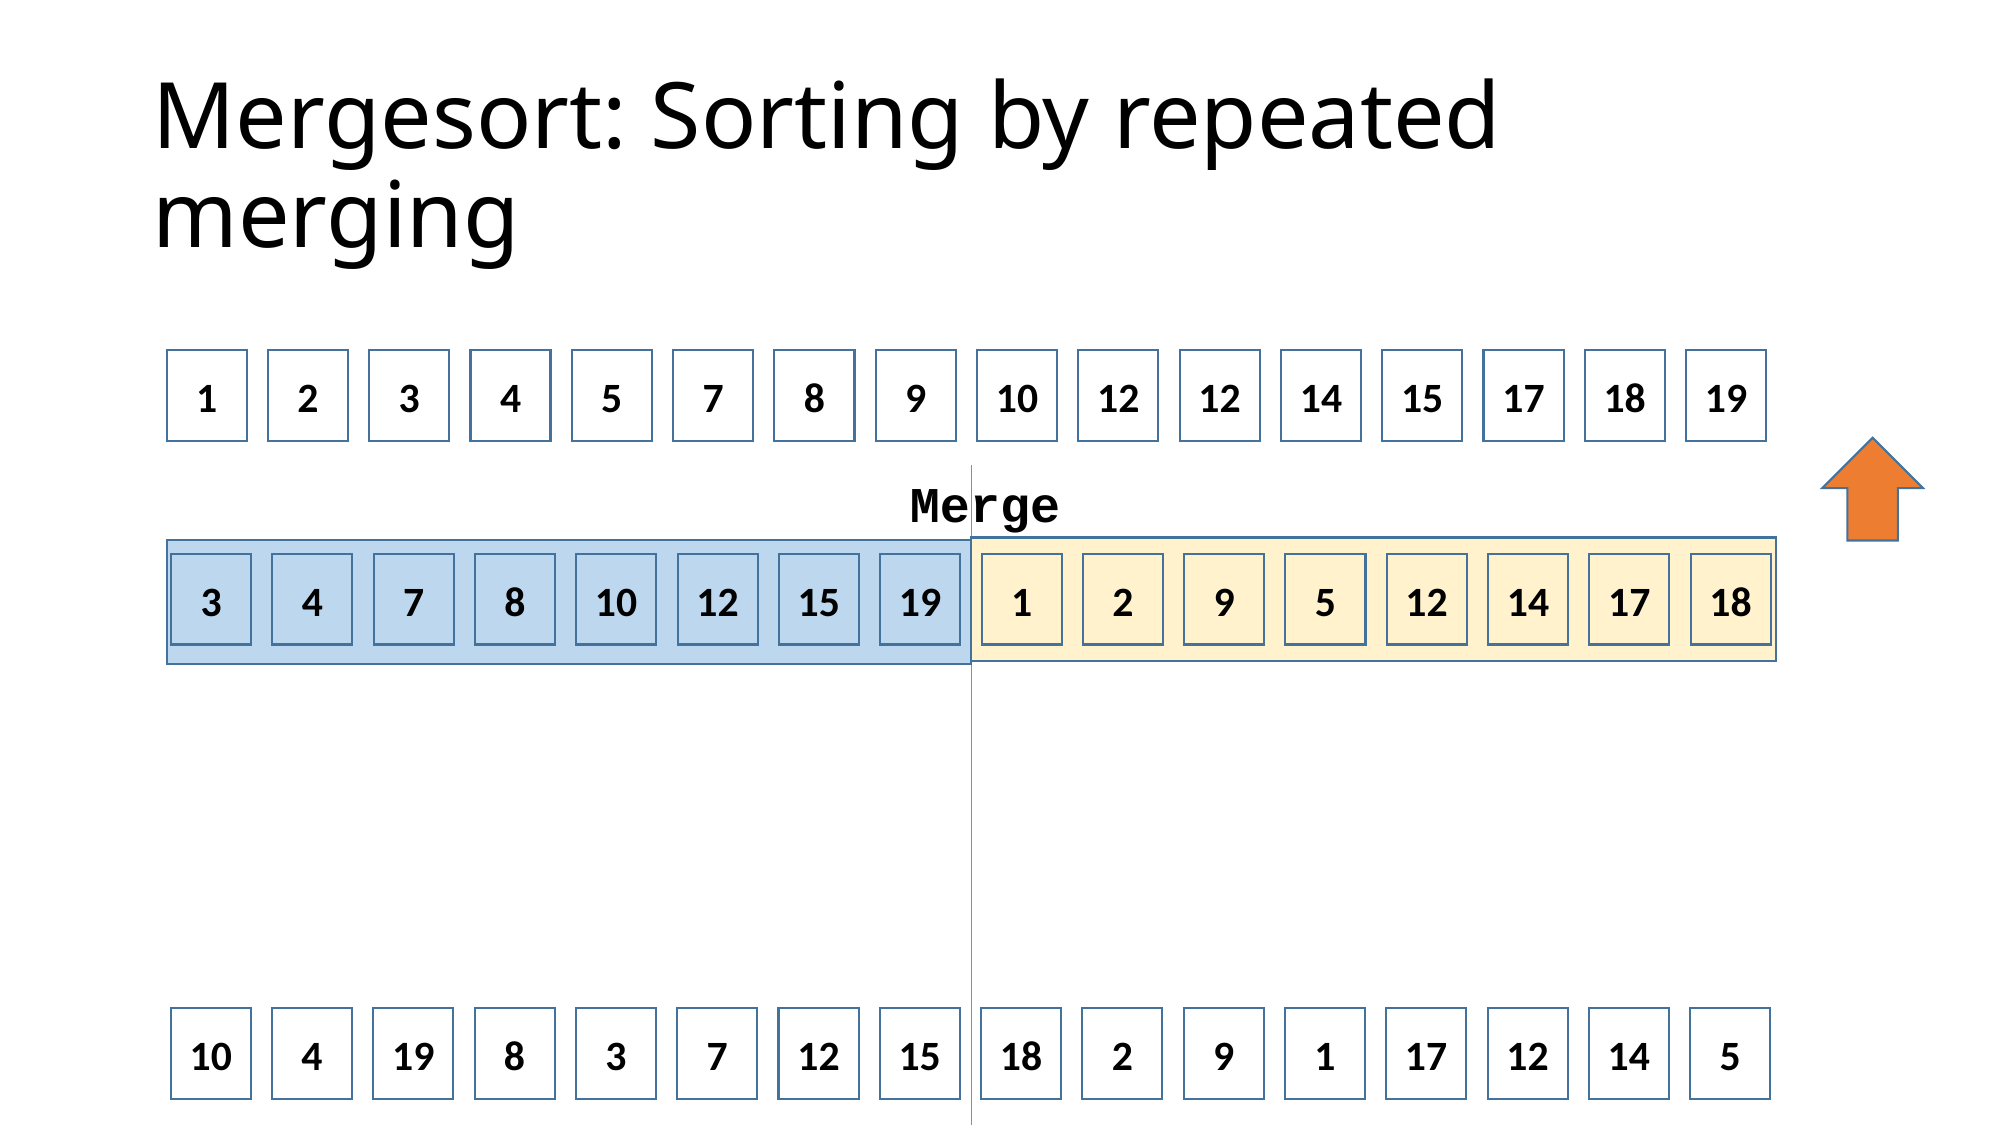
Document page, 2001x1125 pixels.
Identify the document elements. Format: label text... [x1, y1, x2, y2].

text_box 10 [170, 1007, 252, 1100]
text_box 18 [980, 1007, 1062, 1100]
title Mergesort: Sorting by repeated merging [137, 59, 1863, 278]
text_box 19 [372, 1007, 454, 1100]
text_box 5 [1689, 1007, 1771, 1100]
text_box Merge [972, 464, 1076, 537]
text_box 12 [777, 1007, 860, 1100]
text_box [1819, 436, 1926, 542]
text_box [166, 537, 1776, 664]
text_box 3 [575, 1007, 657, 1100]
text_box 4 [271, 1007, 353, 1100]
text_box 12 [1487, 1007, 1569, 1100]
text_box 14 [1588, 1007, 1670, 1100]
text_box 17 [1385, 1007, 1467, 1100]
text_box 15 [879, 1007, 961, 1100]
text_box 1 [1284, 1007, 1366, 1100]
text_box 2 [1081, 1007, 1163, 1100]
text_box 8 [474, 1007, 556, 1100]
text_box Merge [895, 464, 971, 537]
text_box 9 [1183, 1007, 1265, 1100]
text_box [166, 350, 1767, 441]
text_box 7 [676, 1007, 758, 1100]
